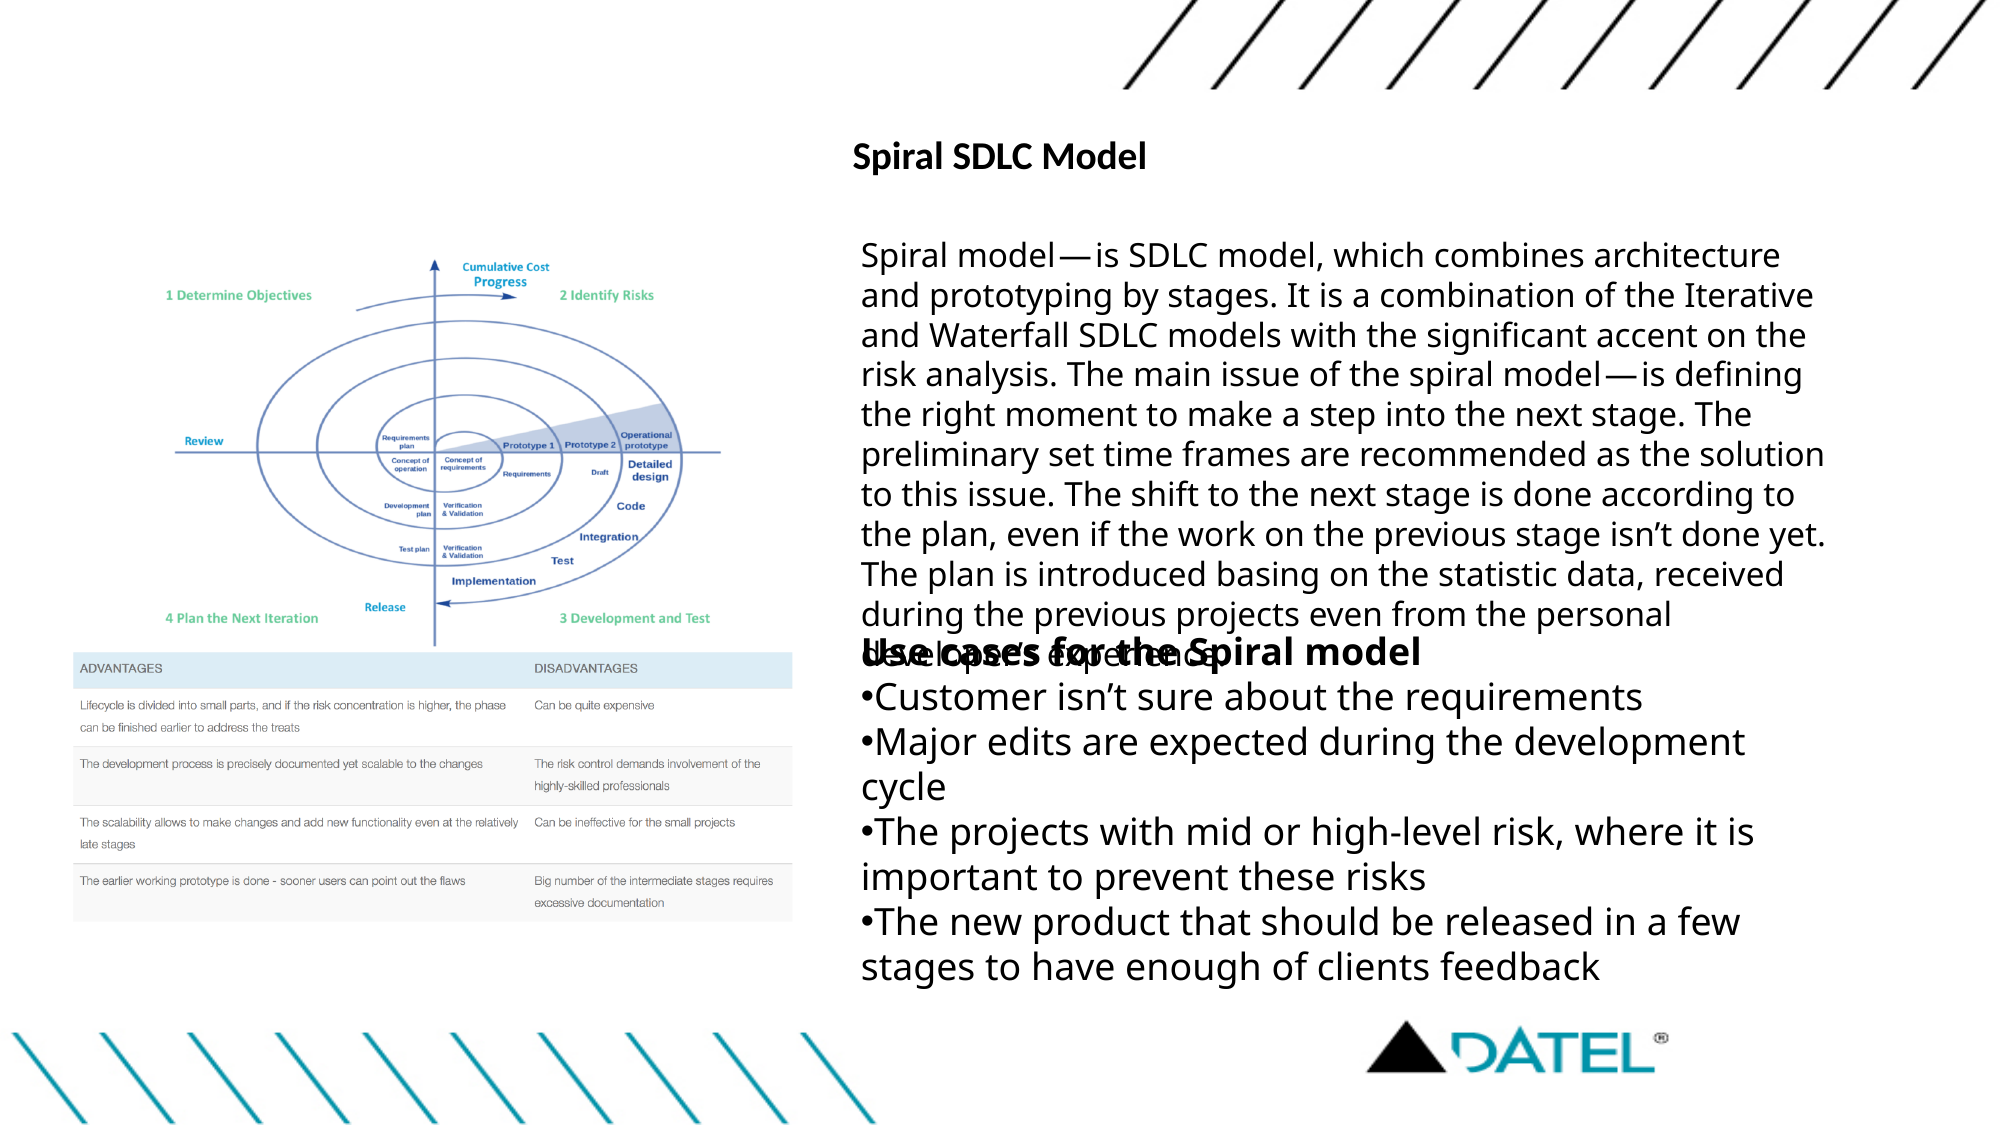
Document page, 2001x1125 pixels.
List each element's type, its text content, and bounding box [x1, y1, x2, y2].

text_box Spiral model — is SDLC model, which combines architecture and prototyping by stages. It is a combination of the Iterative and Waterfall SDLC models with the significant accent on the risk analysis. The main issue of the spiral model — is defining the right moment to make a step into the next stage. The preliminary set time frames are recommended as the solution to this issue. The shift to the next stage is done according to the plan, even if the work on the previous stage isn’t done yet. The plan is introduced basing on the statistic data, received during the previous projects even from the personal developer’s experience. [846, 226, 1847, 620]
picture [0, 0, 2001, 1125]
text_box Use cases for the Spiral model Customer isn’t sure about the requirements Major edits are expected during the development cycle The projects with mid or high-level risk, where it is important to prevent these risks The new product that should be released in a few stages to have enough of clients feedback [846, 620, 1847, 995]
title Spiral SDLC Model [99, 121, 1900, 233]
